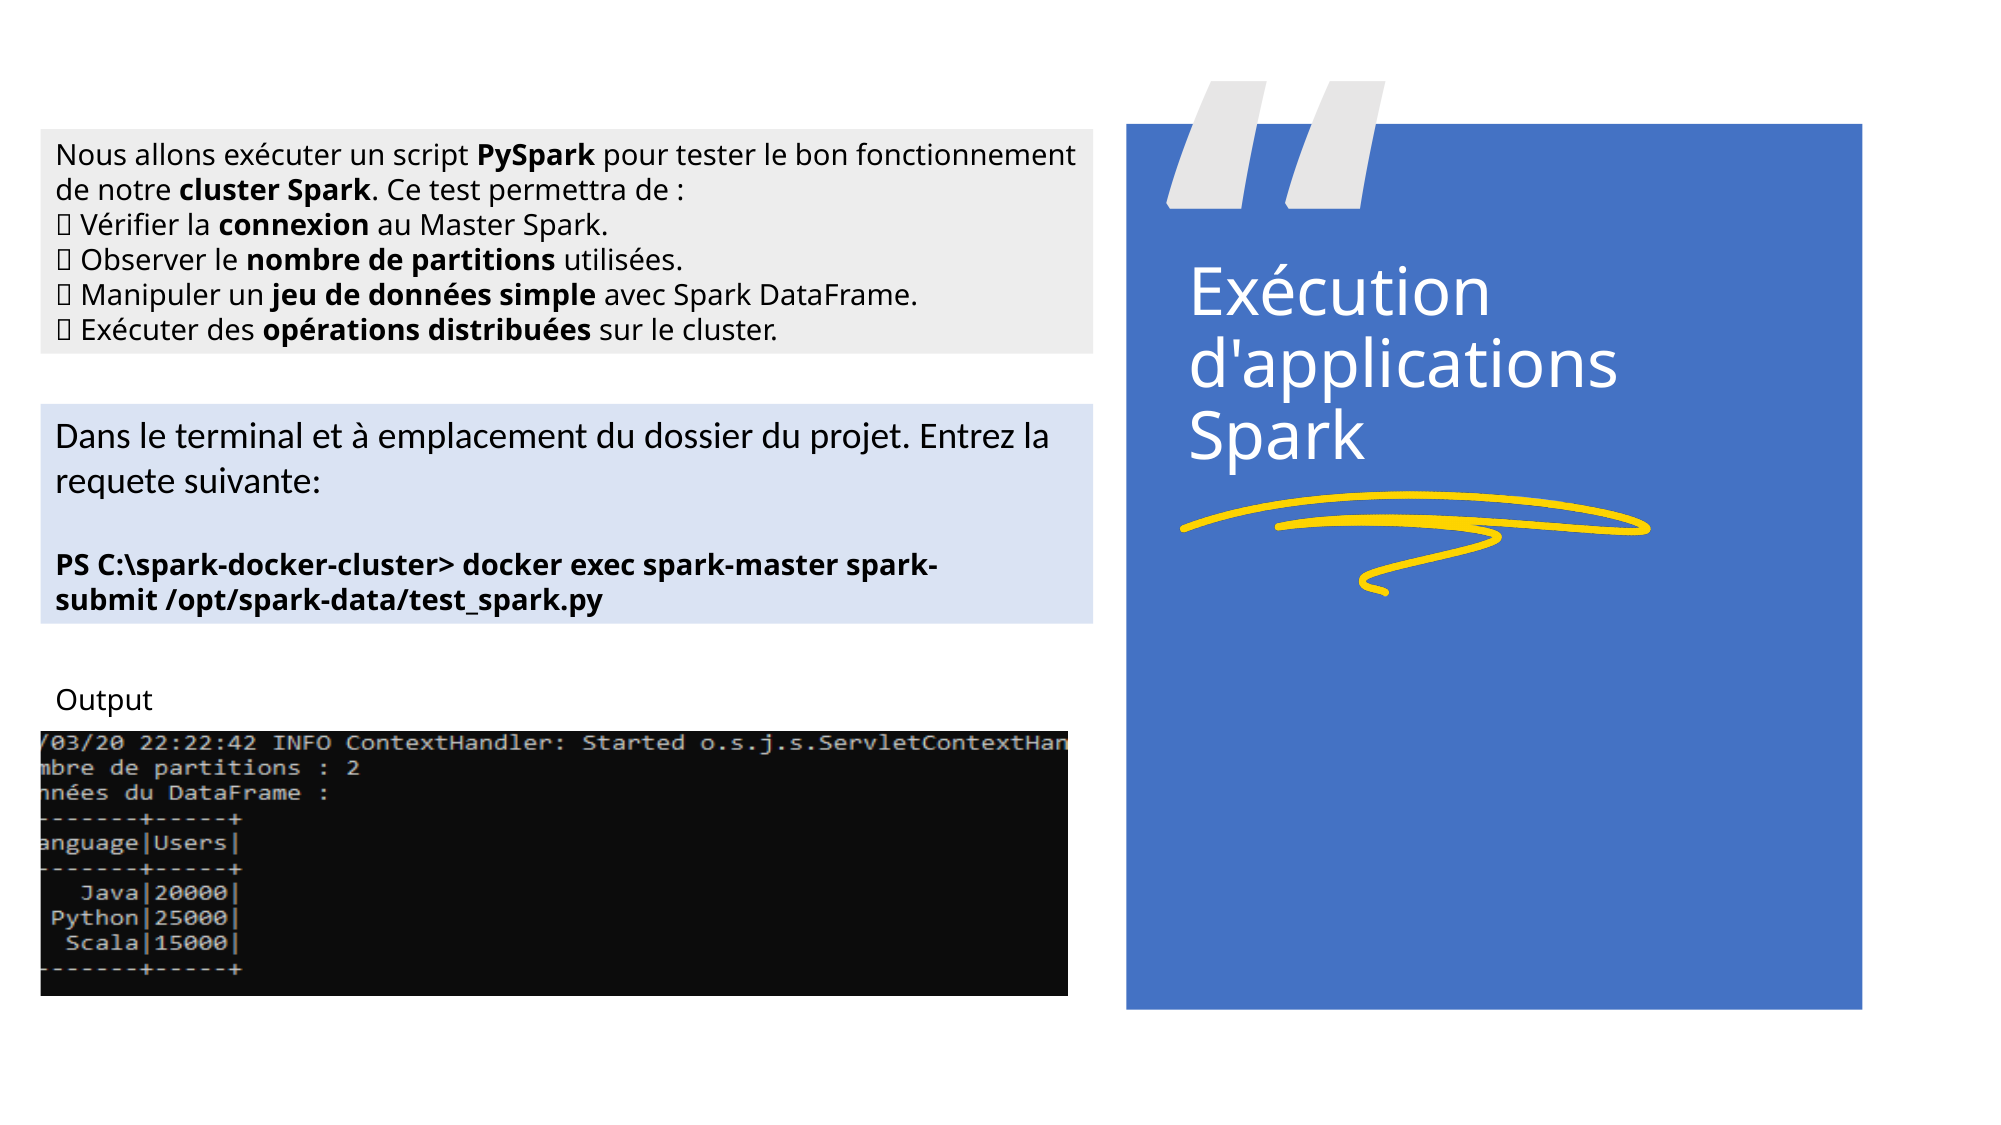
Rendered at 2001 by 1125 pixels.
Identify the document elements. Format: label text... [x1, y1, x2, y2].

text_box Dans le terminal et à emplacement du dossier du projet. Entrez la requete suivante: PS C:\spark-docker-cluster> docker exec spark-master spark-submit /opt/spark-data/test_spark.py [40, 403, 1094, 624]
picture [40, 731, 1094, 996]
text_box Nous allons exécuter un script PySpark pour tester le bon fonctionnement de notre cluster Spark. Ce test permettra de : ✅ Vérifier la connexion au Master Spark. ✅ Observer le nombre de partitions utilisées. ✅ Manipuler un jeu de données simple avec Spark DataFrame. ✅ Exécuter des opérations distribuées sur le cluster. [40, 129, 1094, 354]
picture [1174, 458, 1653, 626]
text_box Output [40, 673, 434, 724]
title Exécution d'applications Spark [1173, 250, 1819, 948]
text_box “ [1144, 0, 1574, 221]
